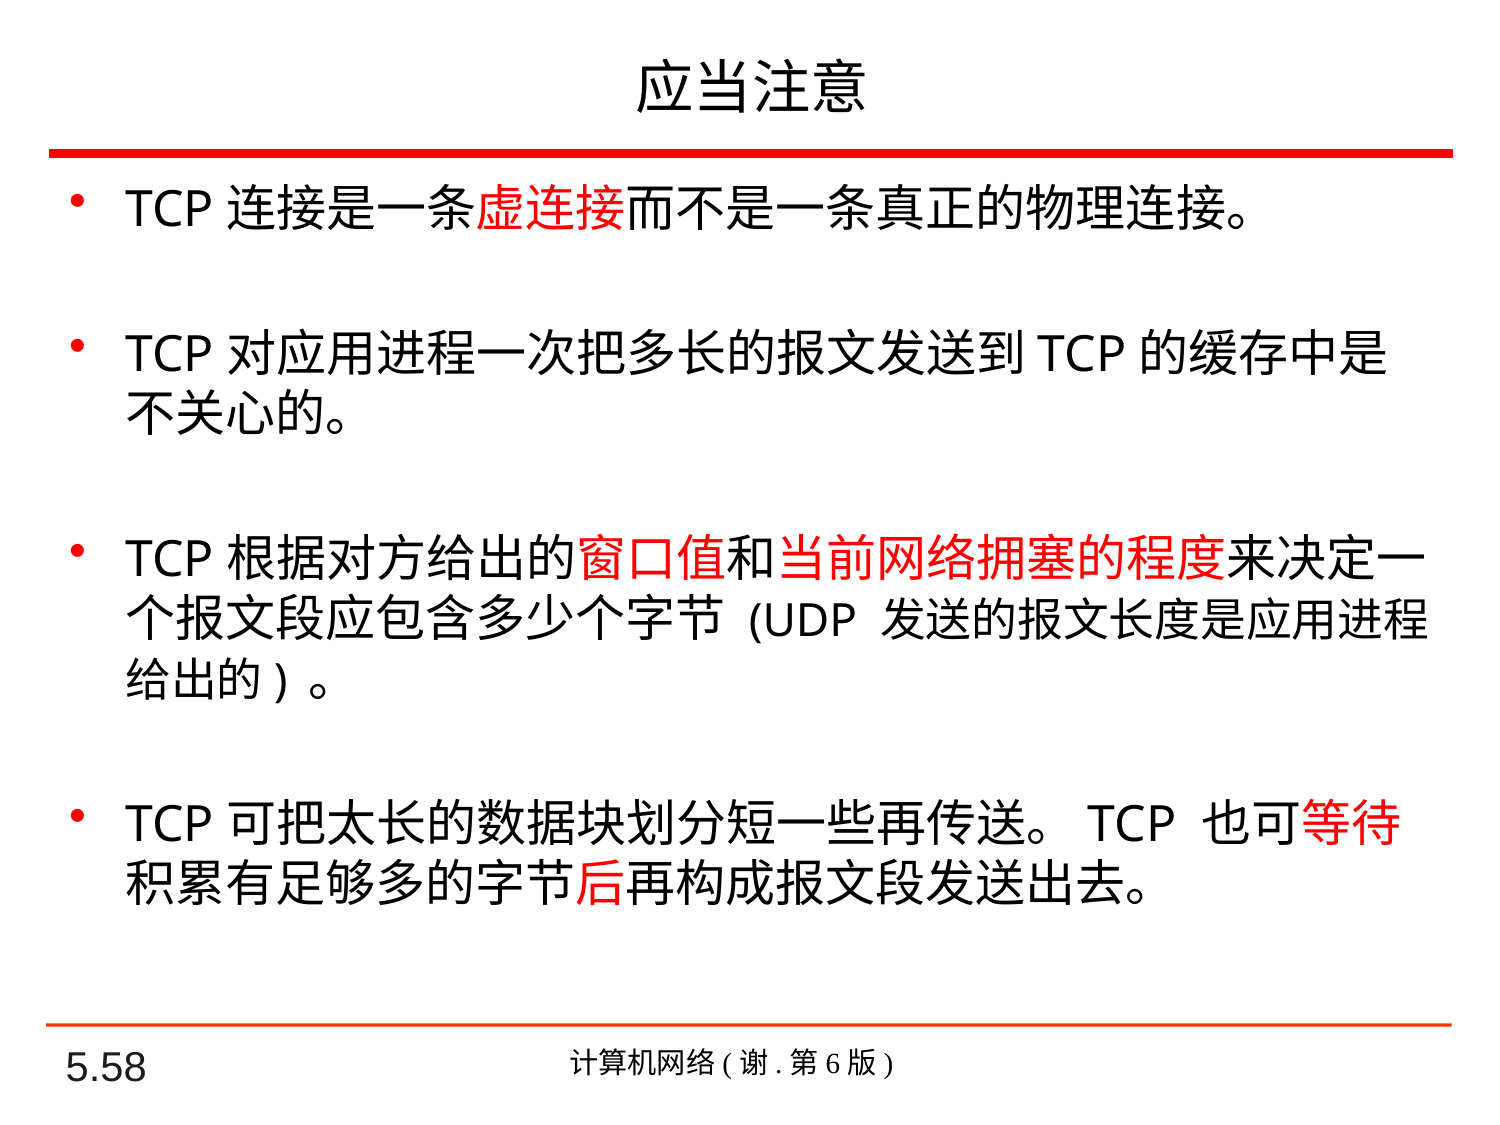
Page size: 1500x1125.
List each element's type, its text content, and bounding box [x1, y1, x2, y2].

title 应当注意 [58, 33, 1447, 137]
list TCP连接是一条虚连接而不是一条真正的物理连接。 TCP对应用进程一次把多长的报文发送到TCP的缓存中是不关心的。 TCP根据对方给出的窗口值和当前网络拥塞的程度来决定一个报文段应包含多少个字节 (UDP 发送的报文长度是应用进程给出的) 。 TCP可把太长的数据块划分短一些再传送。TCP 也可等待积累有足够多的字节后再构成报文段发送出去。 [53, 168, 1447, 1012]
